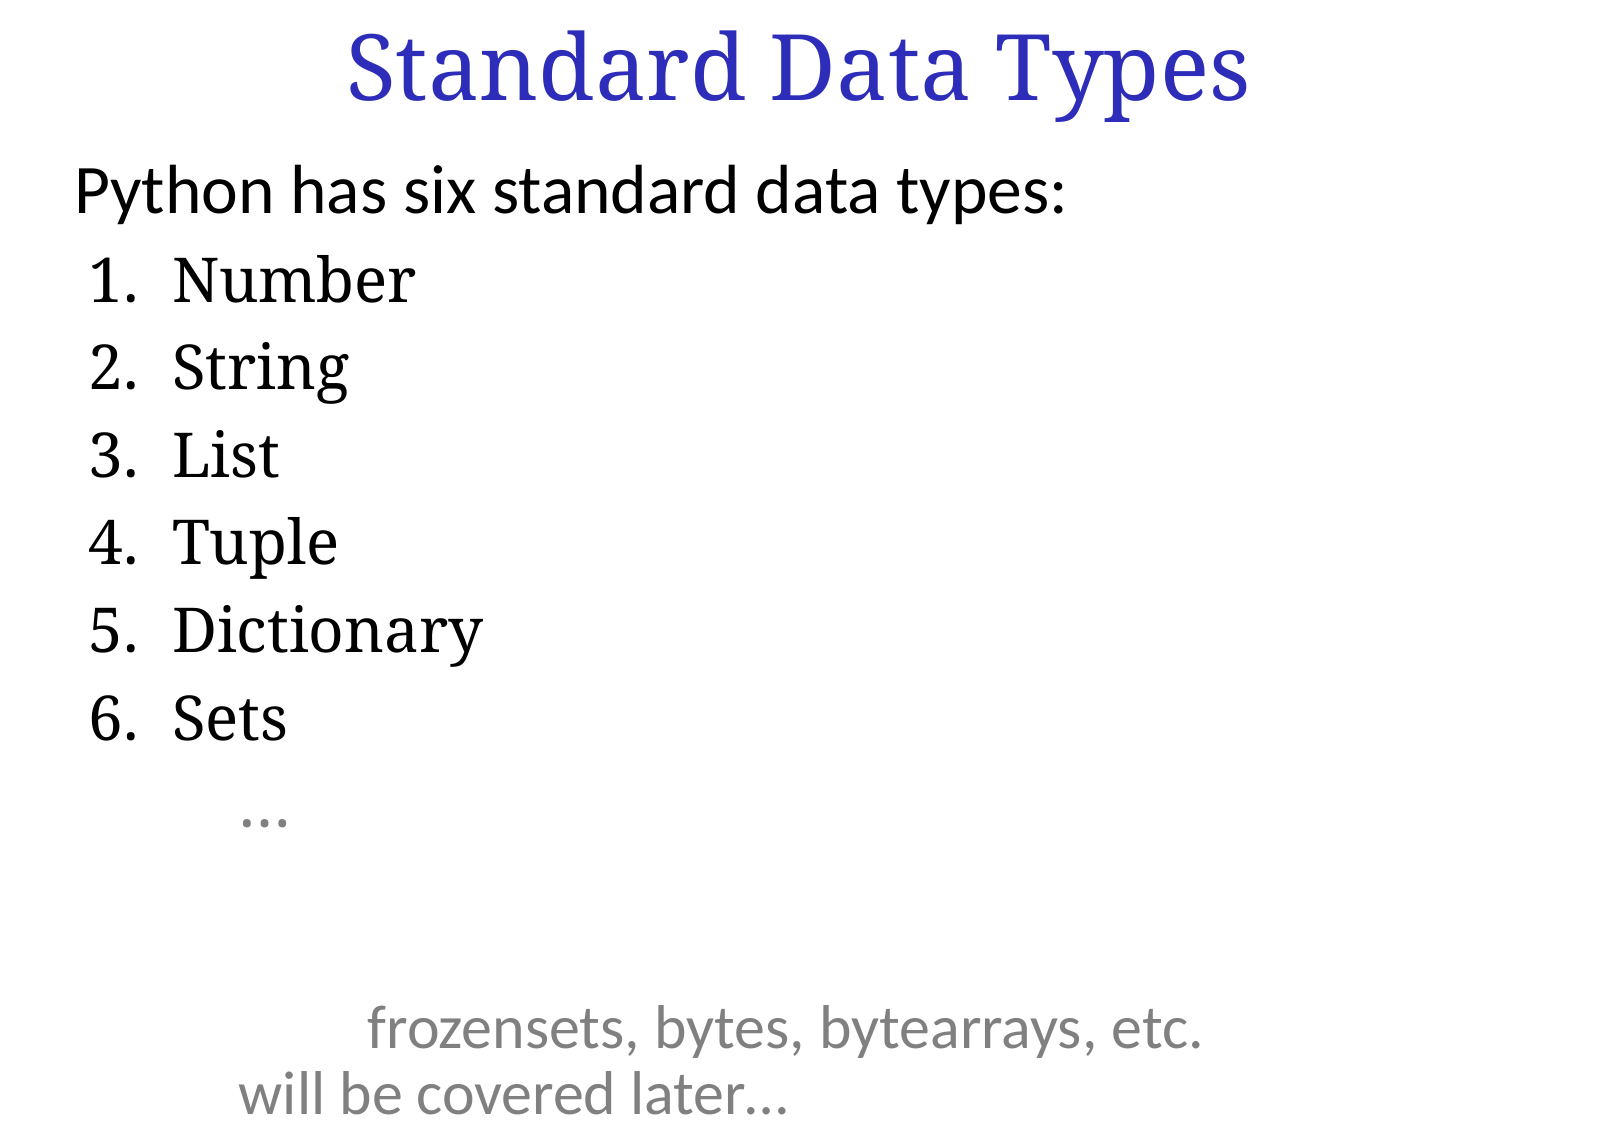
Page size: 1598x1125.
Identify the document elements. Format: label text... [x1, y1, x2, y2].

text_box Standard Data Types [0, 0, 1598, 142]
list Python has six standard data types: Number String List Tuple Dictionary Sets … sets, frozensets, bytes, bytearrays, etc. will be covered later… [59, 145, 1543, 1125]
